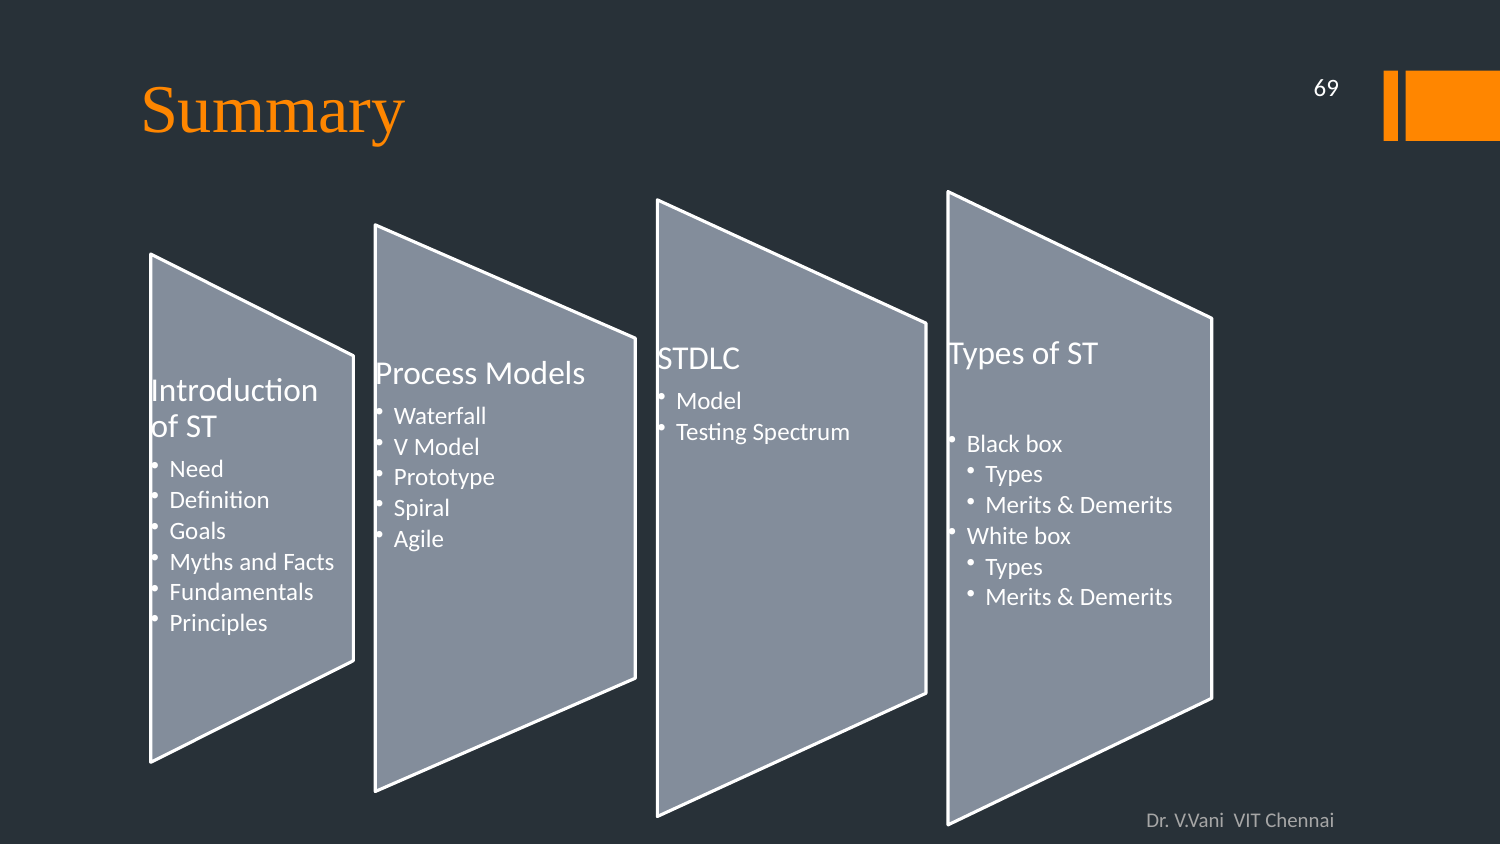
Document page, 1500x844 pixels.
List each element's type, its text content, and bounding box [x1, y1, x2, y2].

slide_number 69 [1199, 67, 1355, 105]
footer Dr. V.Vani VIT Chennai [1217, 806, 1500, 844]
title Summary [125, 55, 638, 154]
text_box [149, 174, 1213, 843]
